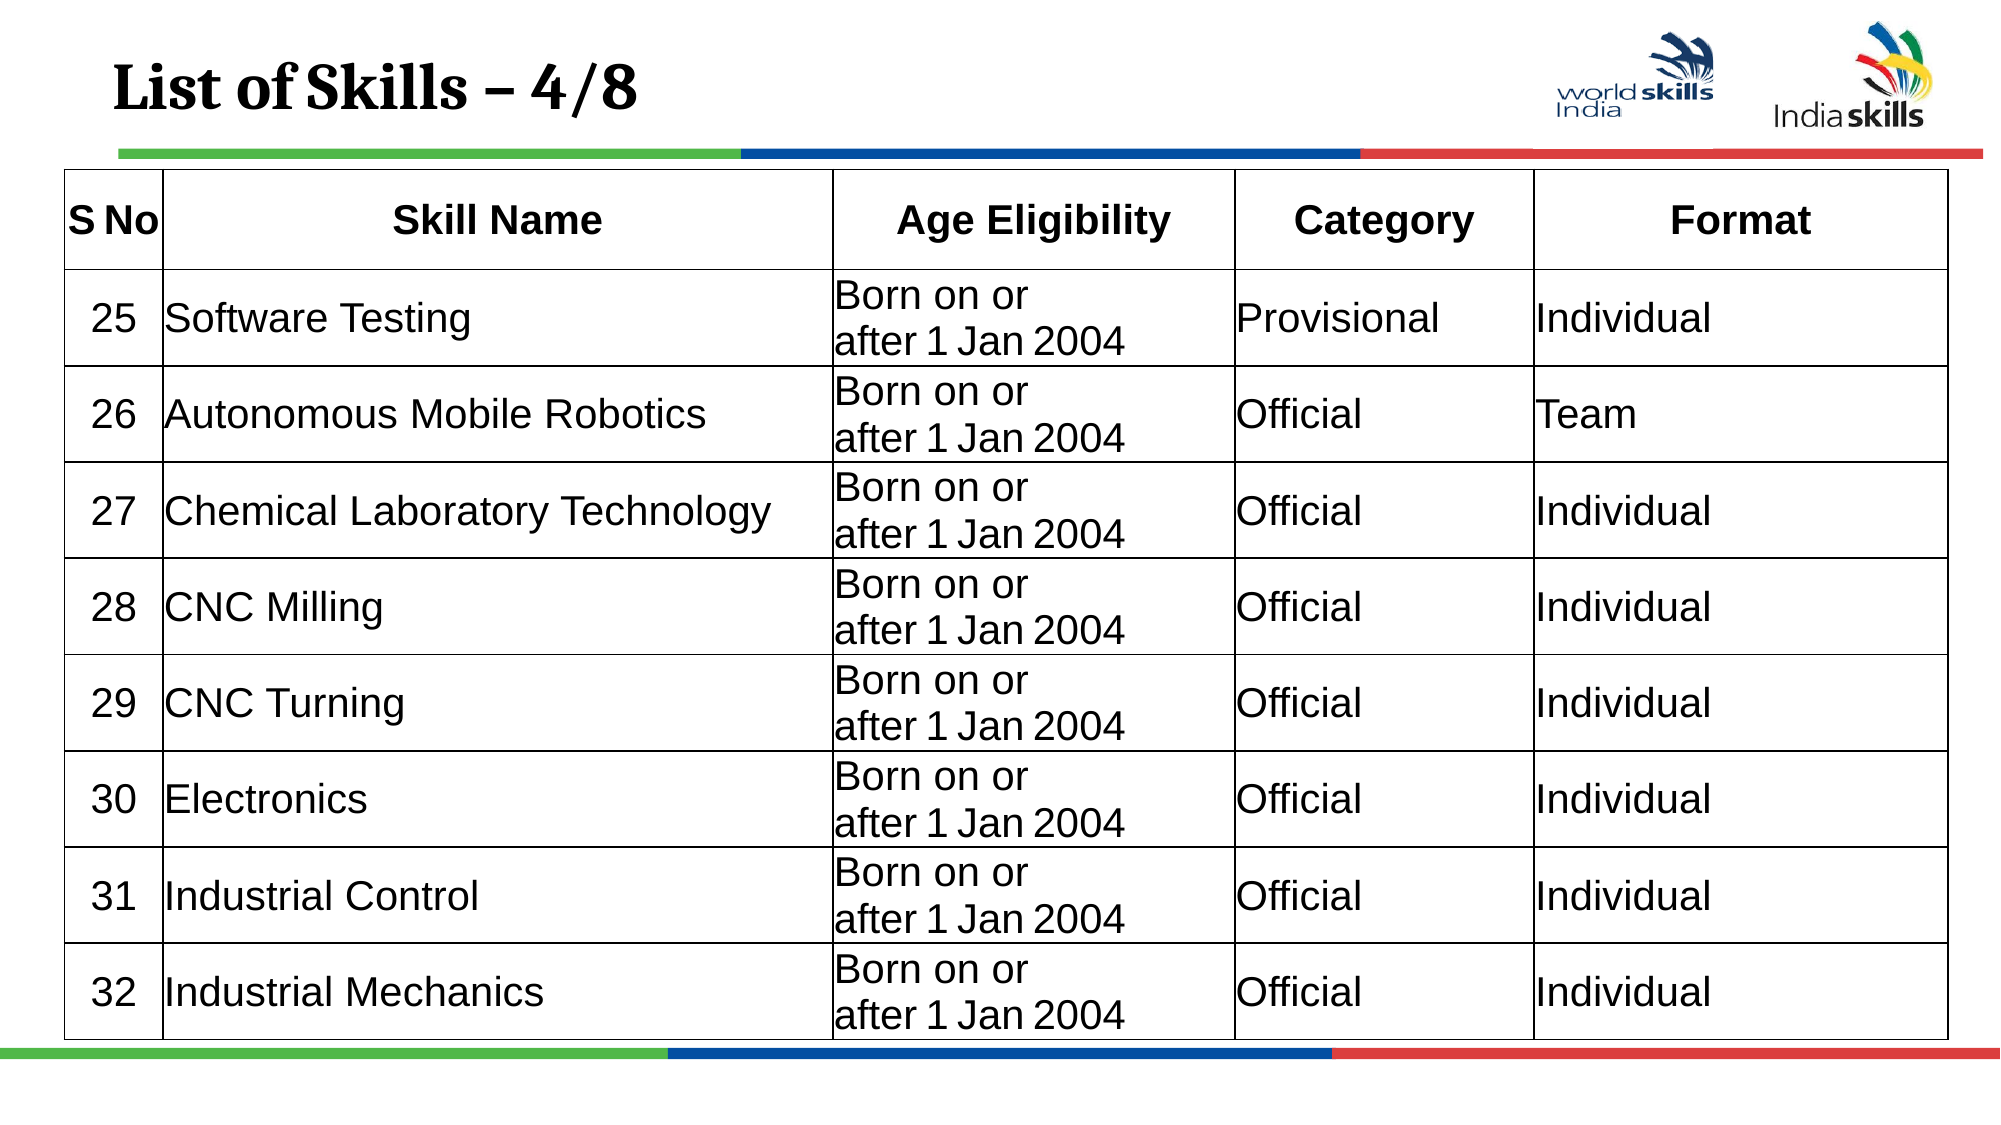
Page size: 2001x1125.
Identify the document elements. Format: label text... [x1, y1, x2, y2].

table_cell Official [1236, 559, 1533, 654]
table_cell Industrial Control [164, 848, 832, 942]
table_cell Electronics [164, 752, 832, 846]
table_cell 32 [65, 944, 162, 1039]
table_cell 26 [65, 367, 162, 461]
table_cell CNC Turning [164, 655, 832, 750]
table_header Age Eligibility [834, 170, 1234, 269]
picture [1762, 21, 1934, 131]
table_cell Individual [1535, 655, 1947, 750]
table_cell Official [1236, 752, 1533, 846]
table_cell Born on or after 1 Jan 2004 [834, 655, 1234, 750]
table_cell 29 [65, 655, 162, 750]
table_cell Official [1236, 367, 1533, 461]
table_cell Chemical Laboratory Technology [164, 463, 832, 557]
table_cell Born on or after 1 Jan 2004 [834, 944, 1234, 1039]
table_header Format [1535, 170, 1947, 269]
table_cell Born on or after 1 Jan 2004 [834, 559, 1234, 654]
table_header S No [65, 170, 162, 269]
table_cell Individual [1535, 752, 1947, 846]
table_cell Individual [1535, 559, 1947, 654]
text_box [117, 148, 1984, 160]
table_cell Individual [1535, 270, 1947, 365]
table_cell 30 [65, 752, 162, 846]
table_cell Born on or after 1 Jan 2004 [834, 463, 1234, 557]
table_cell Team [1535, 367, 1947, 461]
table_cell 28 [65, 559, 162, 654]
table_cell Official [1236, 944, 1533, 1039]
table_cell Born on or after 1 Jan 2004 [834, 367, 1234, 461]
table_cell Individual [1535, 463, 1947, 557]
picture [1532, 0, 1714, 150]
table_cell Autonomous Mobile Robotics [164, 367, 832, 461]
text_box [0, 1047, 2000, 1060]
table_cell Official [1236, 655, 1533, 750]
table_cell Official [1236, 463, 1533, 557]
table_cell 25 [65, 270, 162, 365]
table_cell Individual [1535, 944, 1947, 1039]
table_cell Official [1236, 848, 1533, 942]
table_cell CNC Milling [164, 559, 832, 654]
table_header Category [1236, 170, 1533, 269]
table_cell Born on or after 1 Jan 2004 [834, 270, 1234, 365]
table_cell Industrial Mechanics [164, 944, 832, 1039]
text_box List of Skills – 4/8 [102, 25, 1414, 141]
table_cell Born on or after 1 Jan 2004 [834, 848, 1234, 942]
table_cell Individual [1535, 848, 1947, 942]
table_cell Software Testing [164, 270, 832, 365]
table_cell Provisional [1236, 270, 1533, 365]
table_cell 27 [65, 463, 162, 557]
table_cell Born on or after 1 Jan 2004 [834, 752, 1234, 846]
table_cell 31 [65, 848, 162, 942]
table_header Skill Name [164, 170, 832, 269]
